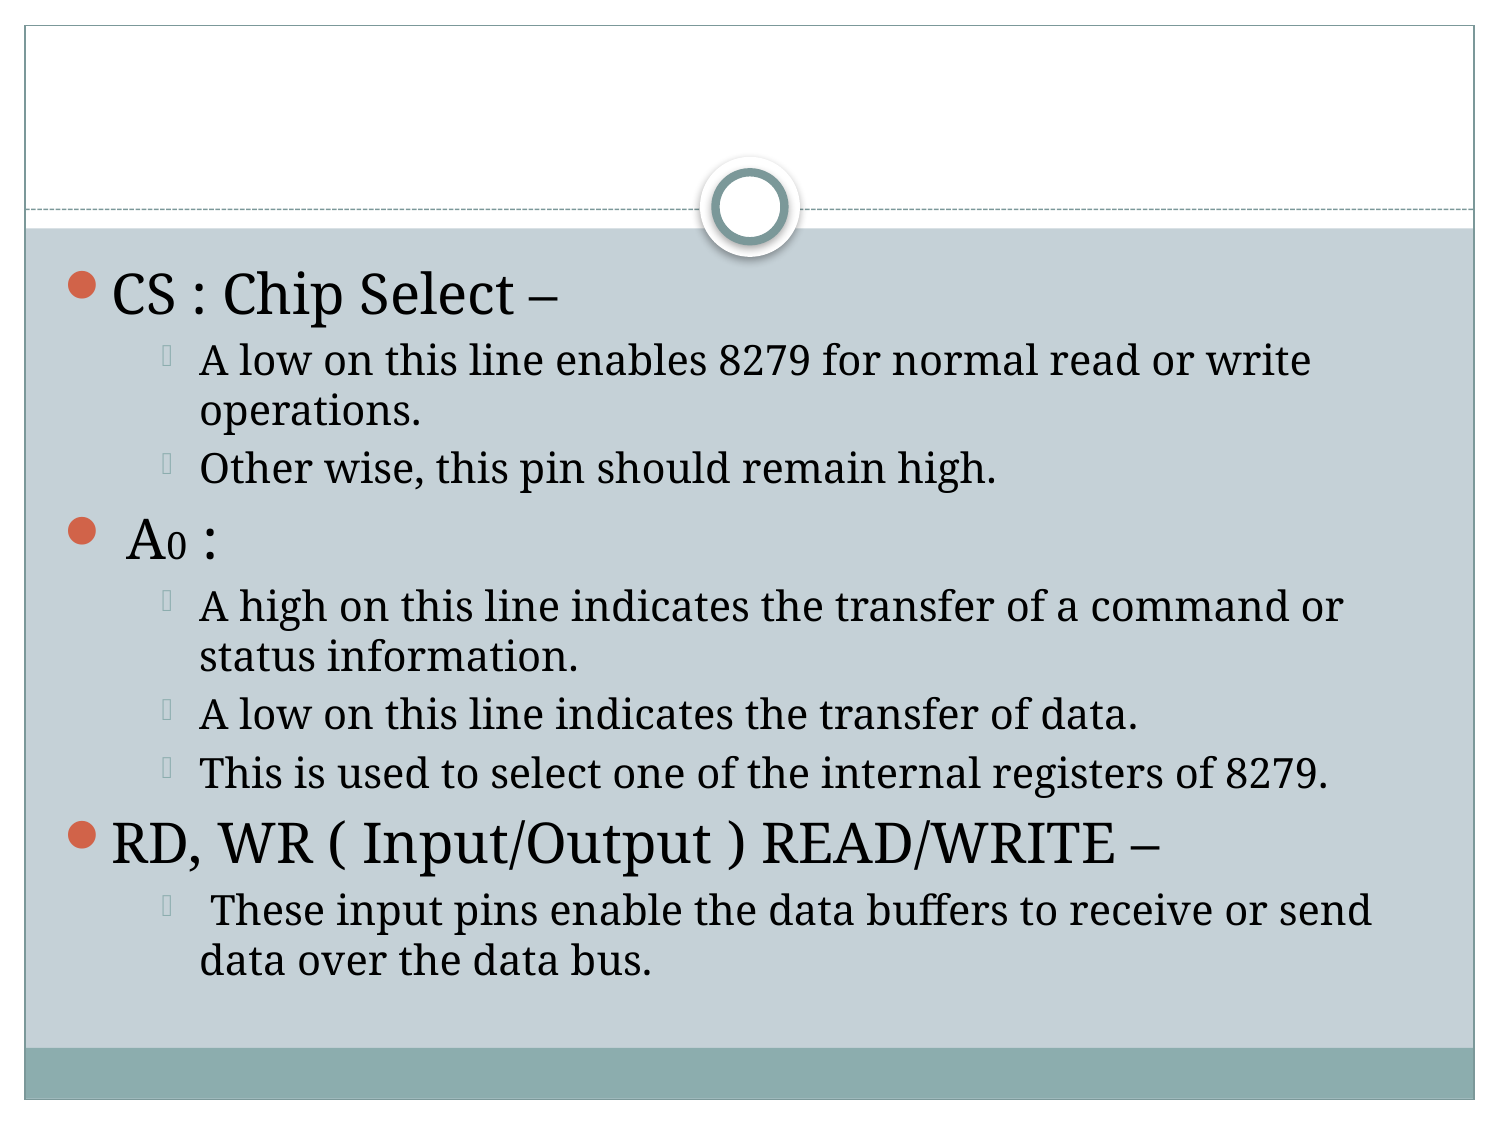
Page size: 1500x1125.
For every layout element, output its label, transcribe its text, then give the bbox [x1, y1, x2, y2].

list CS : Chip Select – A low on this line enables 8279 for normal read or write operations. Other wise, this pin should remain high. A0 : A high on this line indicates the transfer of a command or status information. A low on this line indicates the transfer of data. This is used to select one of the internal registers of 8279. RD, WR ( Input/Output ) READ/WRITE – These input pins enable the data buffers to receive or send data over the data bus. [49, 250, 1445, 1038]
